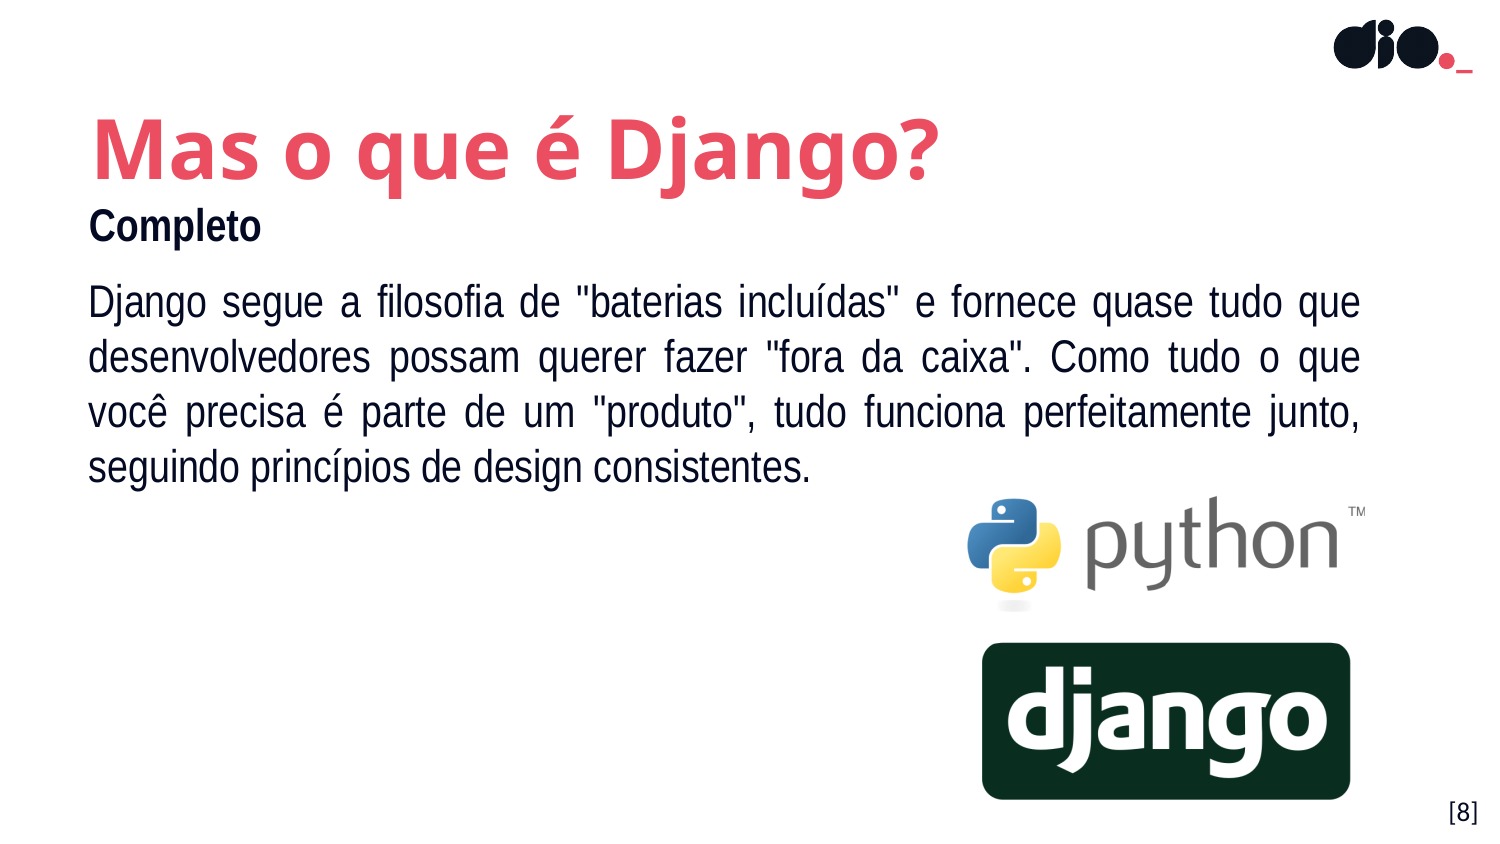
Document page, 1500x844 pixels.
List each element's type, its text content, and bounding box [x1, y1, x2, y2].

slide_number [8] [1403, 779, 1494, 844]
text_box Completo Django segue a filosofia de "baterias incluídas" e fornece quase tudo que desenvolvedores possam querer fazer "fora da caixa". Como tudo o que você precisa é parte de um "produto", tudo funciona perfeitamente junto, seguindo princípios de design consistentes. [61, 195, 1377, 492]
text_box Mas o que é Django? [75, 69, 1391, 208]
picture [1333, 19, 1473, 74]
picture [966, 478, 1365, 810]
